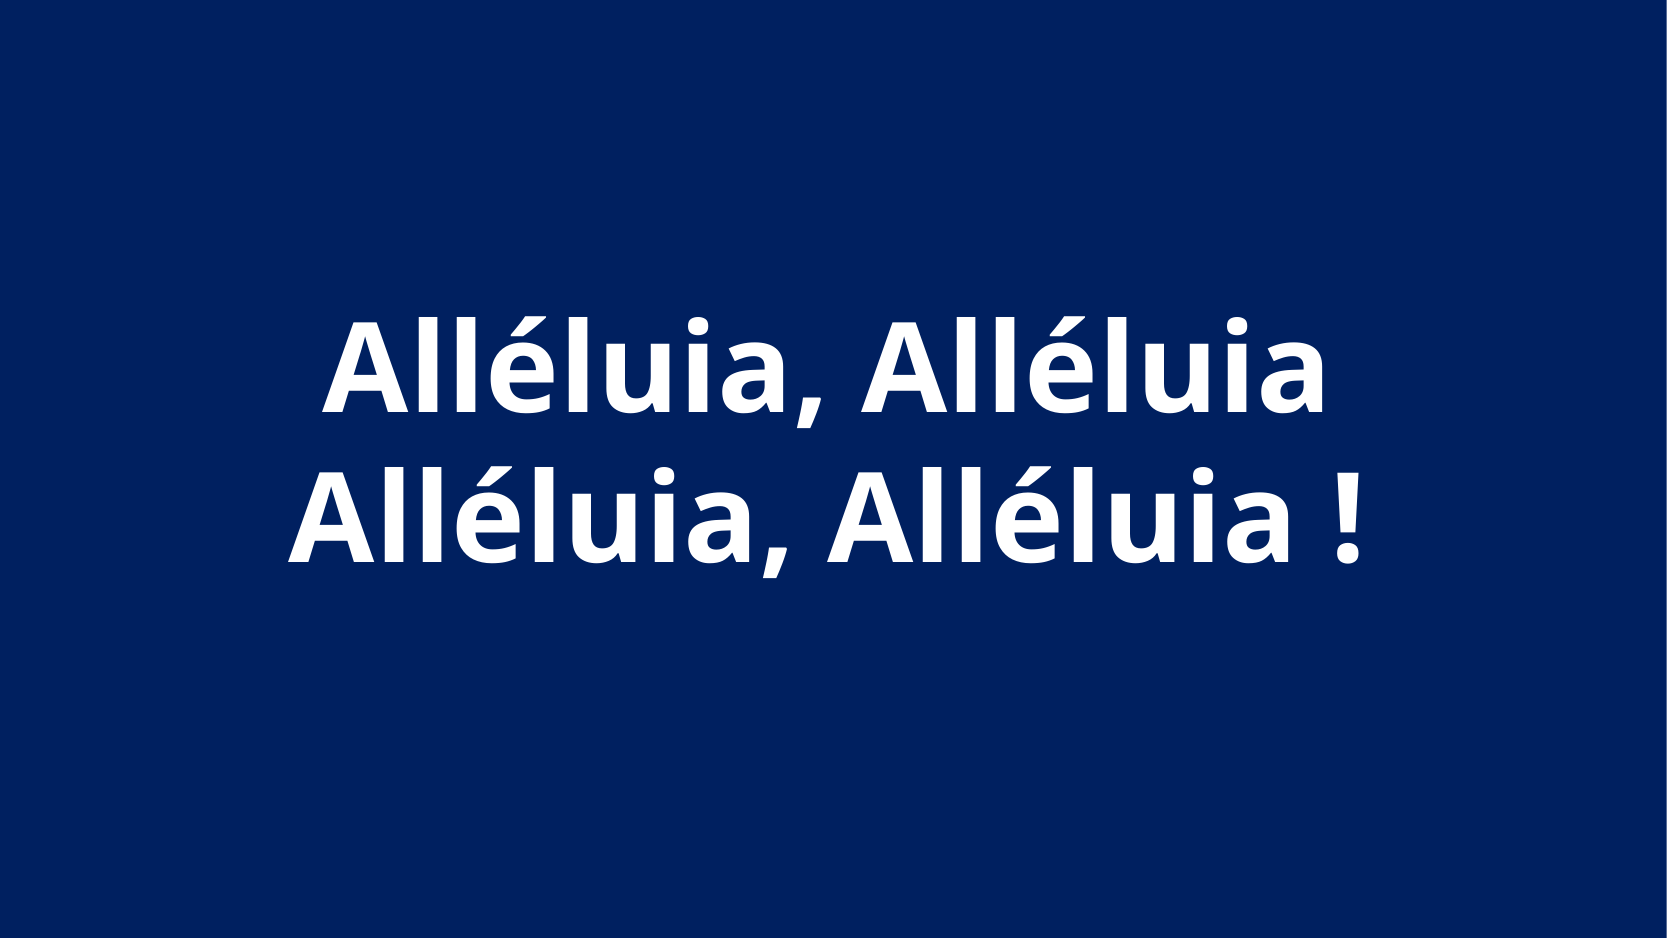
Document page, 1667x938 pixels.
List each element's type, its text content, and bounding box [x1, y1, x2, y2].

text_box Alléluia, Alléluia Alléluia, Alléluia ! [0, 279, 1662, 595]
